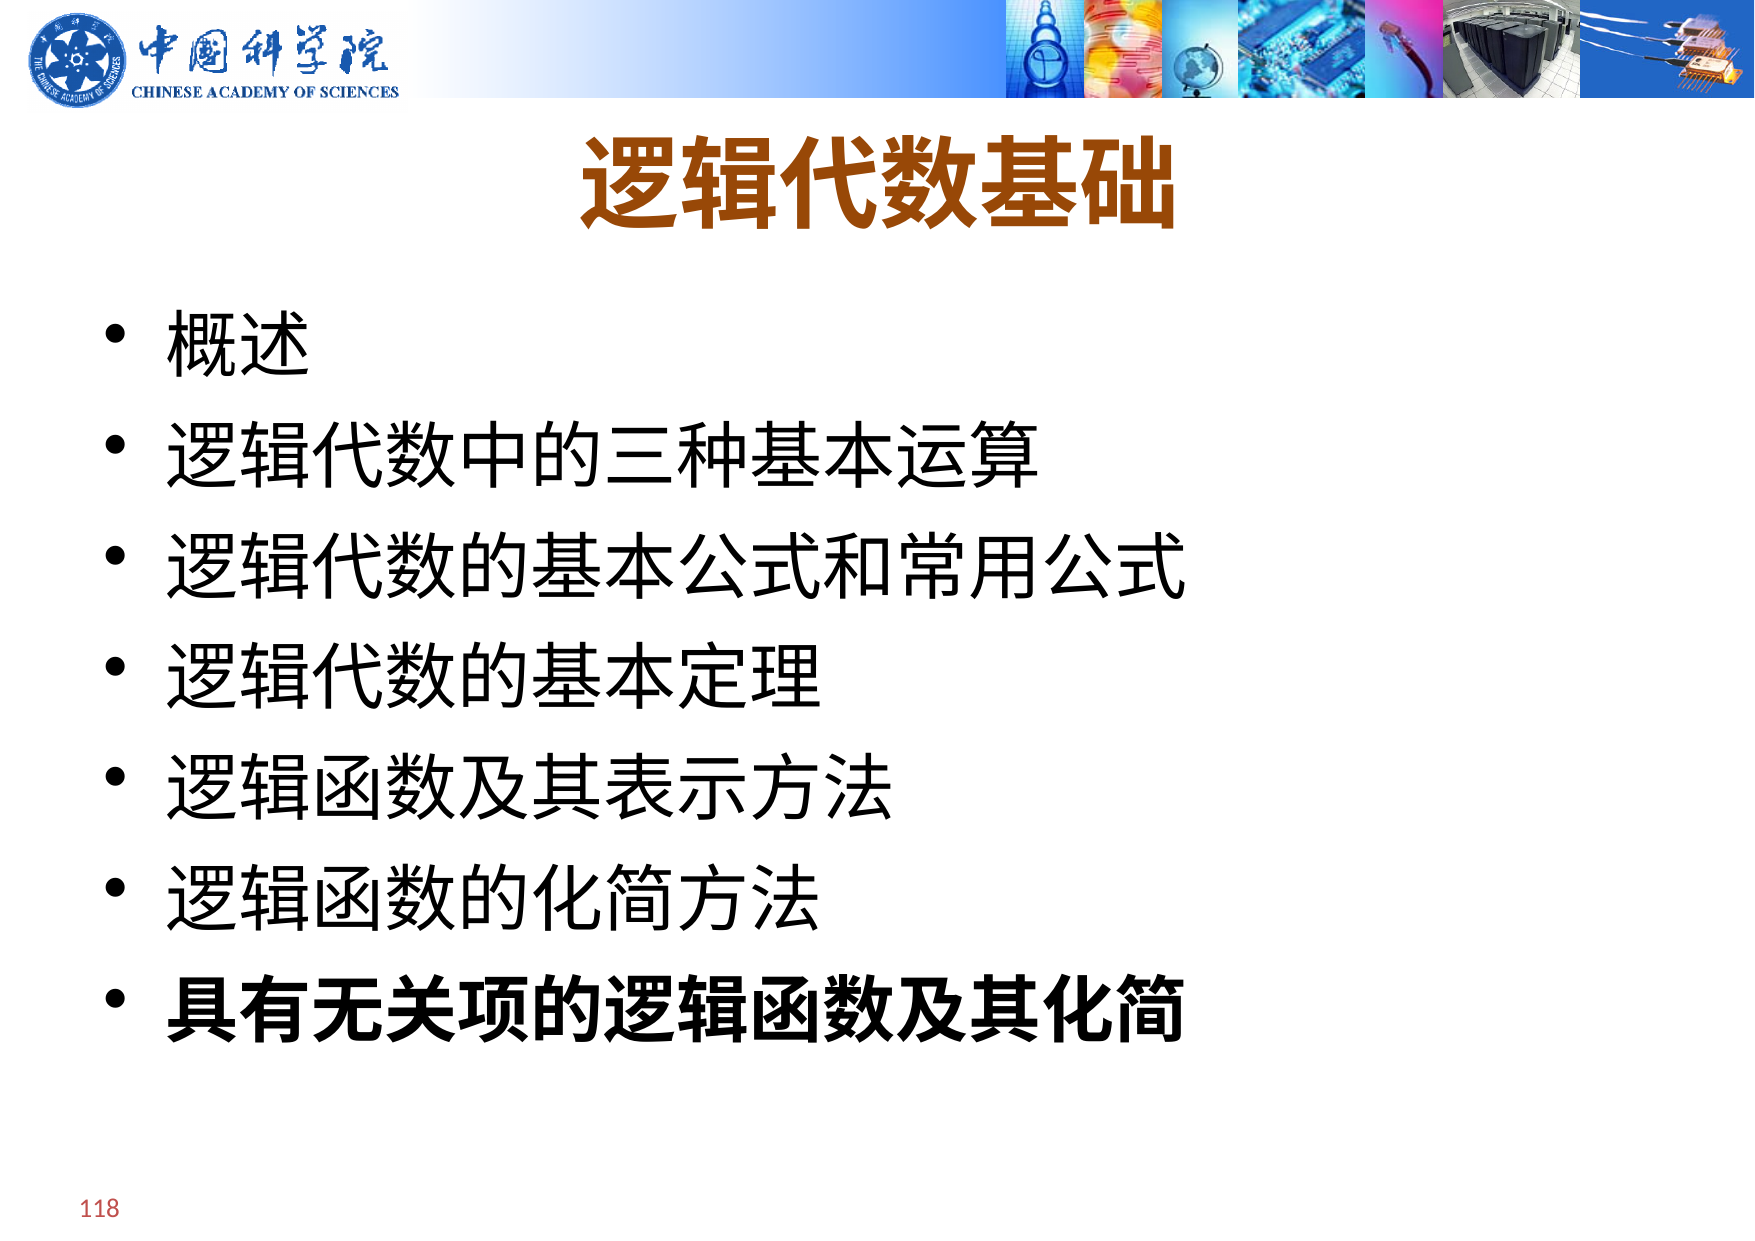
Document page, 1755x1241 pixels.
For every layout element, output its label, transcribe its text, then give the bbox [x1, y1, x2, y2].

picture [1006, 0, 1755, 98]
title 逻辑代数基础 [89, 112, 1669, 256]
list 概述 逻辑代数中的三种基本运算 逻辑代数的基本公式和常用公式 逻辑代数的基本定理 逻辑函数及其表示方法 逻辑函数的化简方法 具有无关项的逻辑函数及其化简 [87, 281, 1667, 1108]
picture [27, 11, 408, 113]
